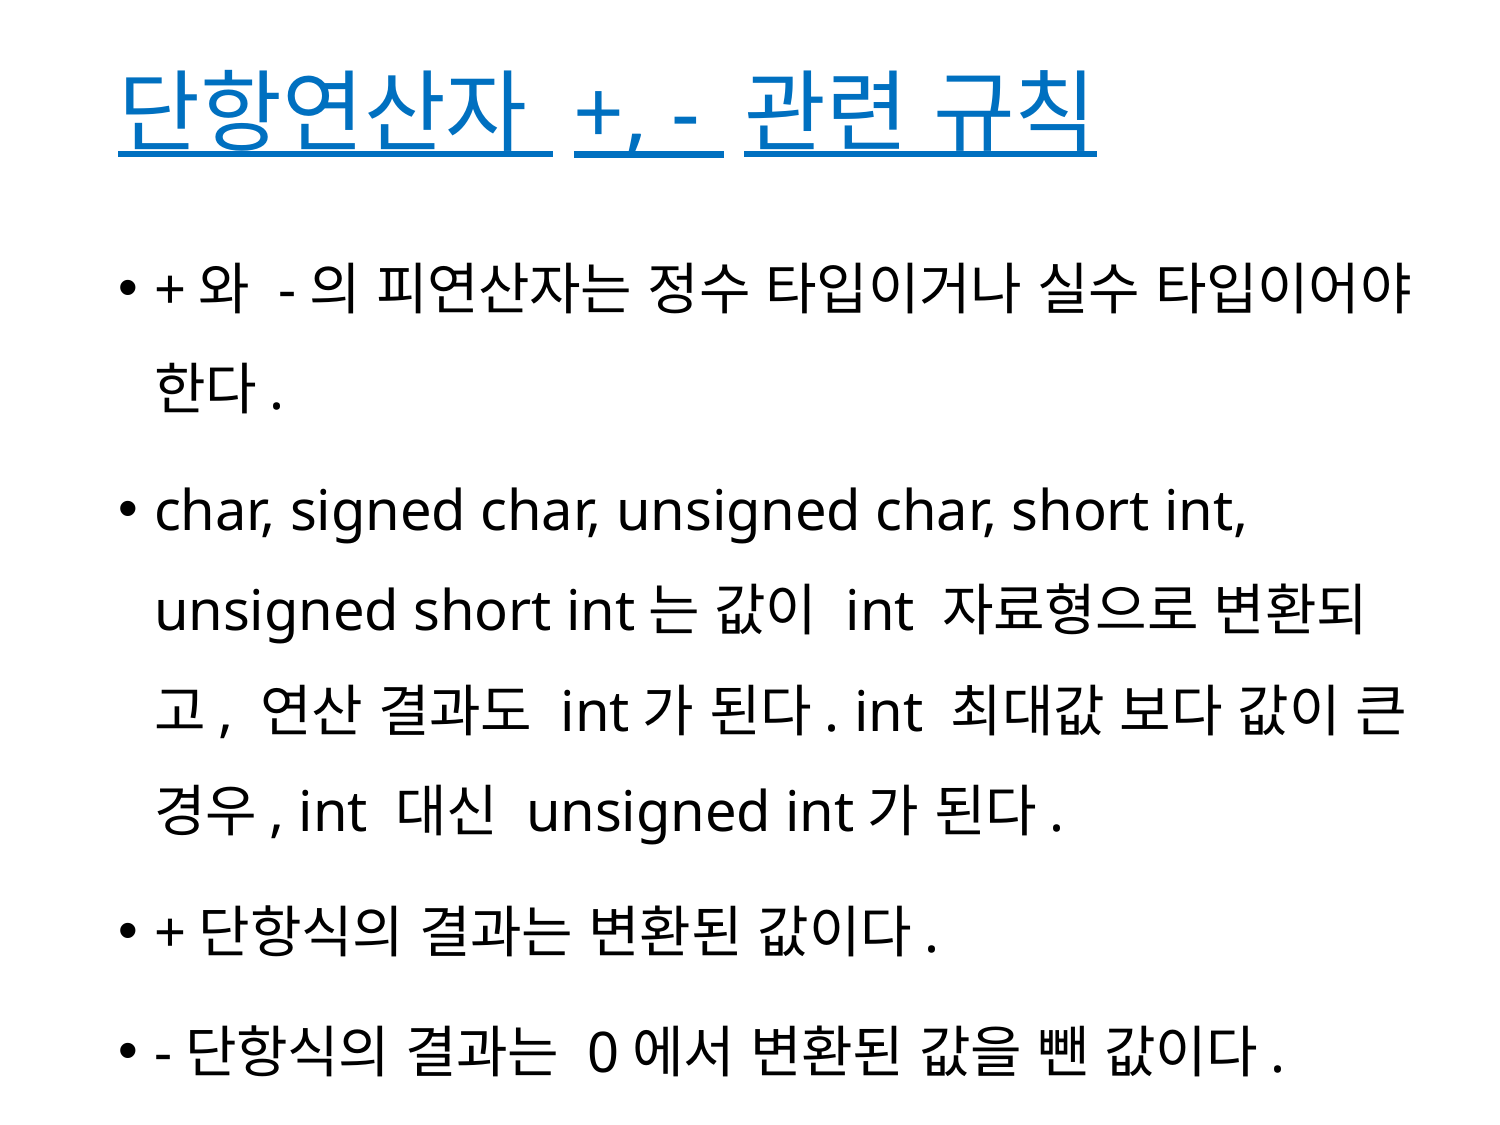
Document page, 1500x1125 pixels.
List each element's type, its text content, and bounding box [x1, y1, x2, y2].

title 단항연산자 +, - 관련 규칙 [103, 59, 1458, 172]
list +와 -의 피연산자는 정수 타입이거나 실수 타입이어야 한다. char, signed char, unsigned char, short int, unsigned short int는 값이 int 자료형으로 변환되고, 연산 결과도 int가 된다. int 최대값 보다 값이 큰 경우, int 대신 unsigned int가 된다. +단항식의 결과는 변환된 값이다. -단항식의 결과는 0에서 변환된 값을 뺀 값이다. [103, 212, 1458, 1095]
